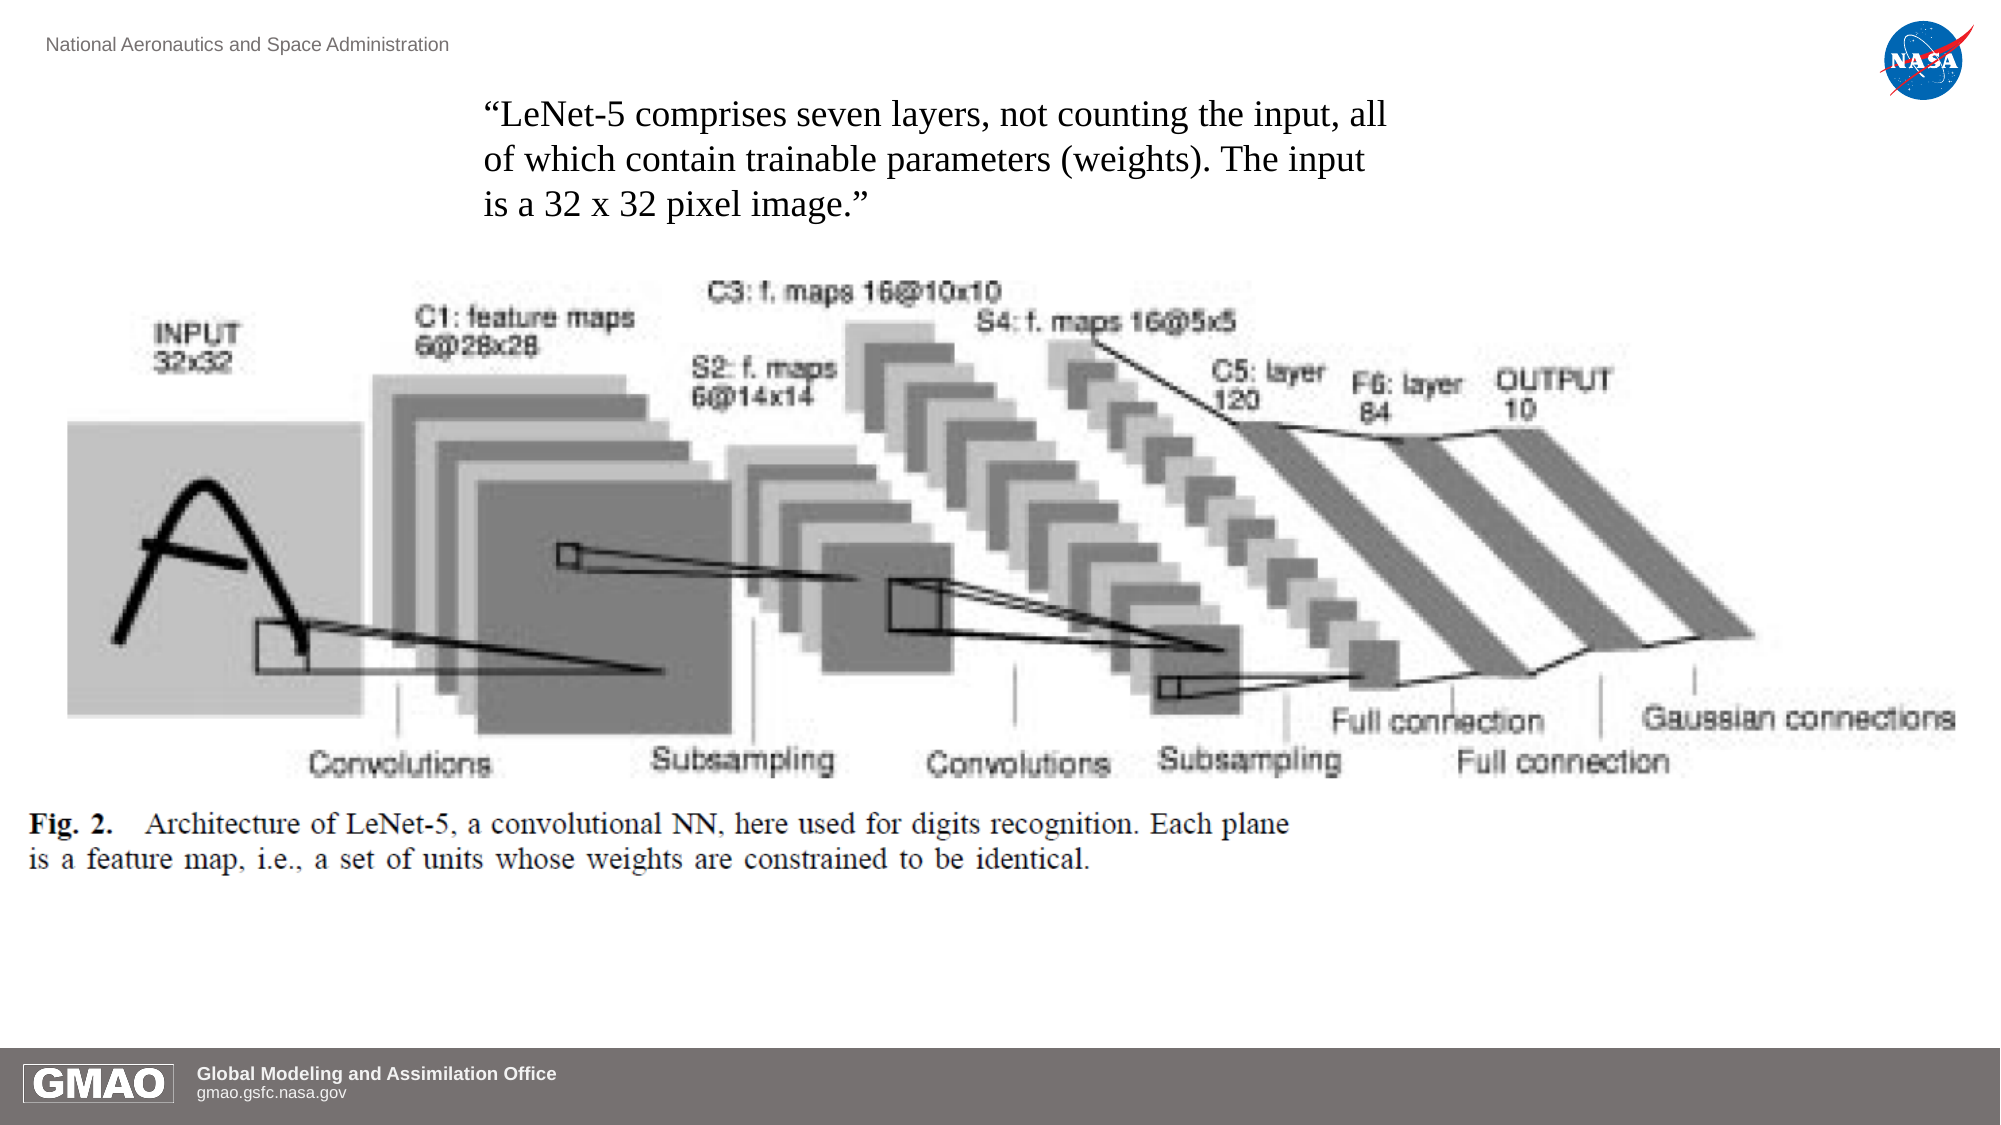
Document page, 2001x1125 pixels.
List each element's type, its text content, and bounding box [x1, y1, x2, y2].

text_box “LeNet-5 comprises seven layers, not counting the input, all of which contain trainable parameters (weights). The input is a 32 x 32 pixel image.” [468, 81, 1469, 232]
picture [23, 1064, 174, 1103]
picture [0, 232, 2000, 892]
